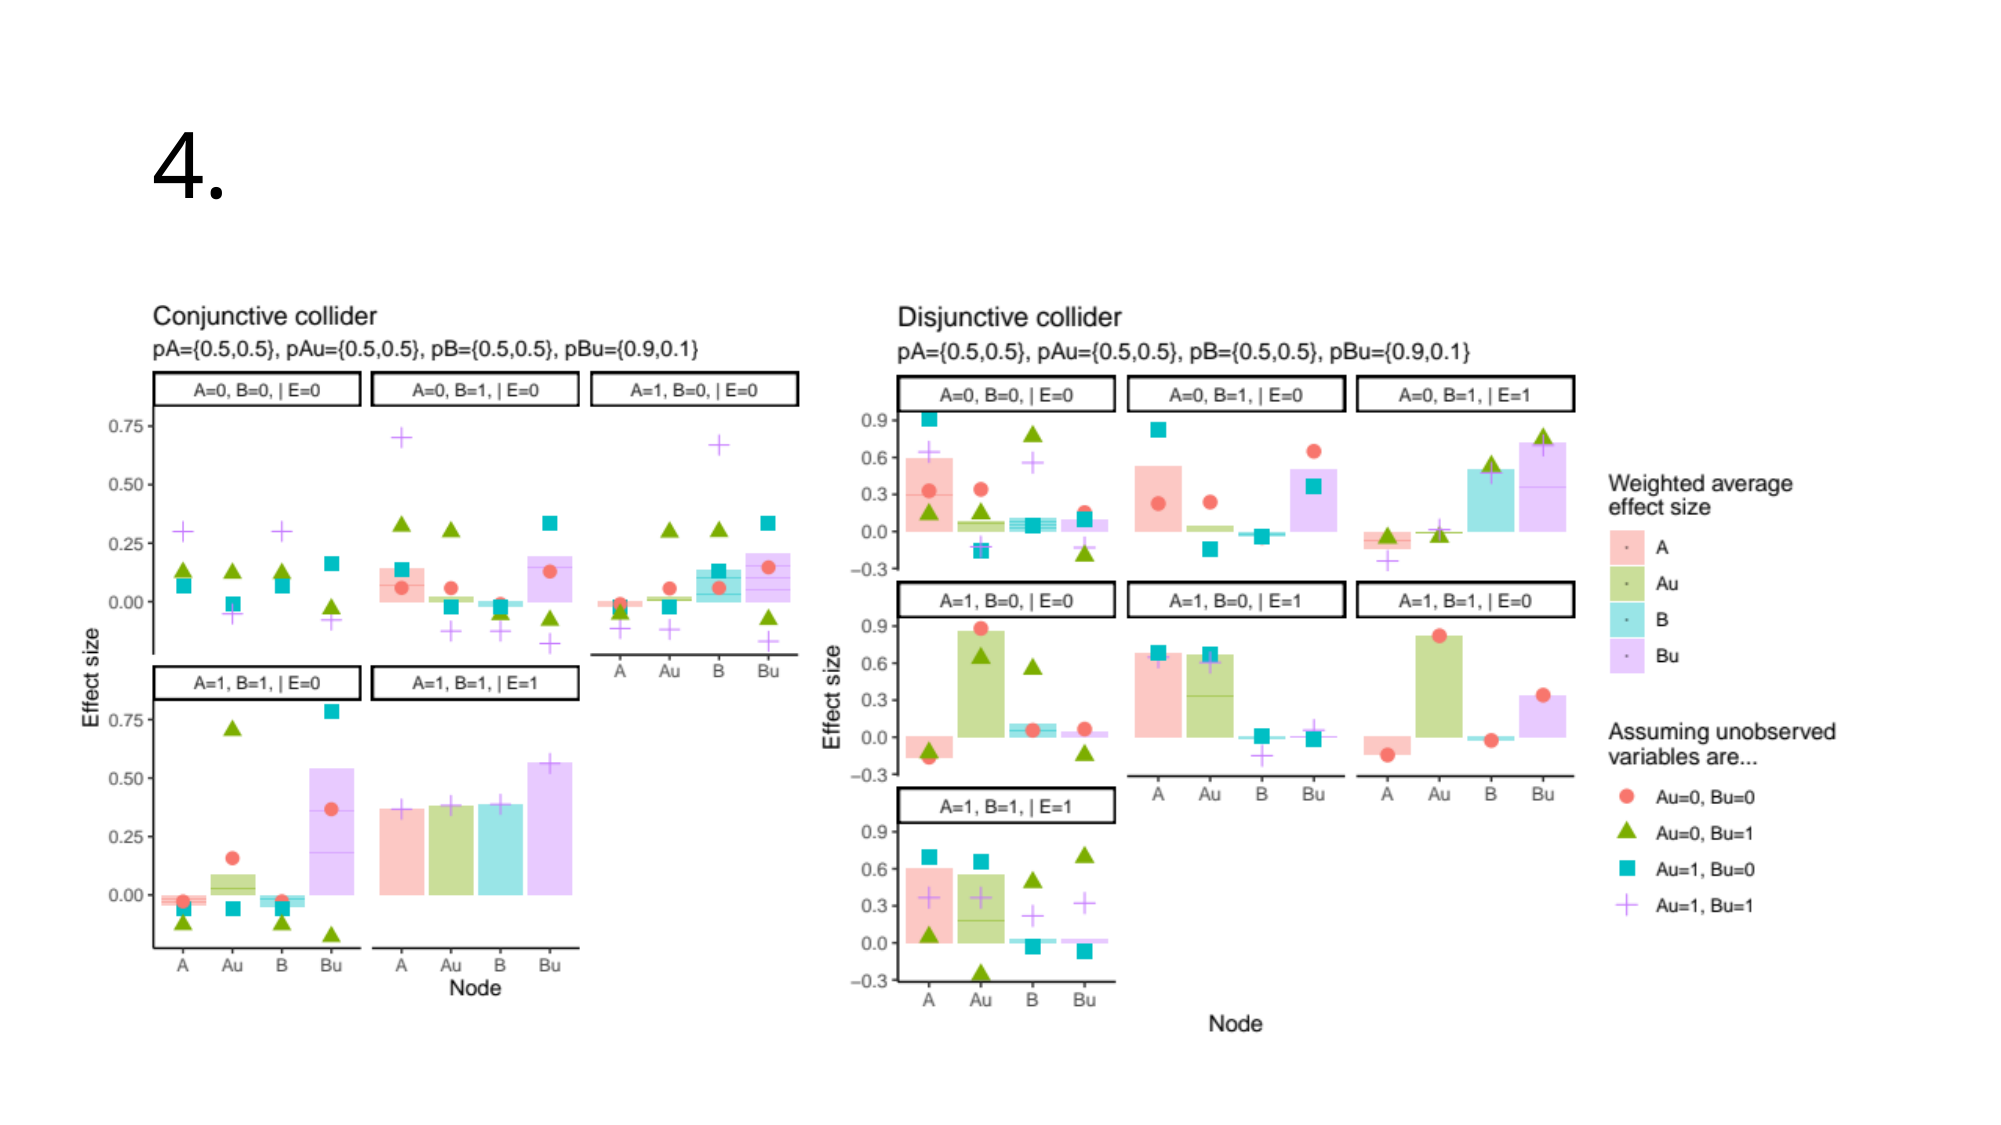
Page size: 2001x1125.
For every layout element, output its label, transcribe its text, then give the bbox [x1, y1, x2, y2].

title 4. [137, 59, 1863, 278]
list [72, 294, 811, 1010]
picture [811, 294, 1863, 1046]
